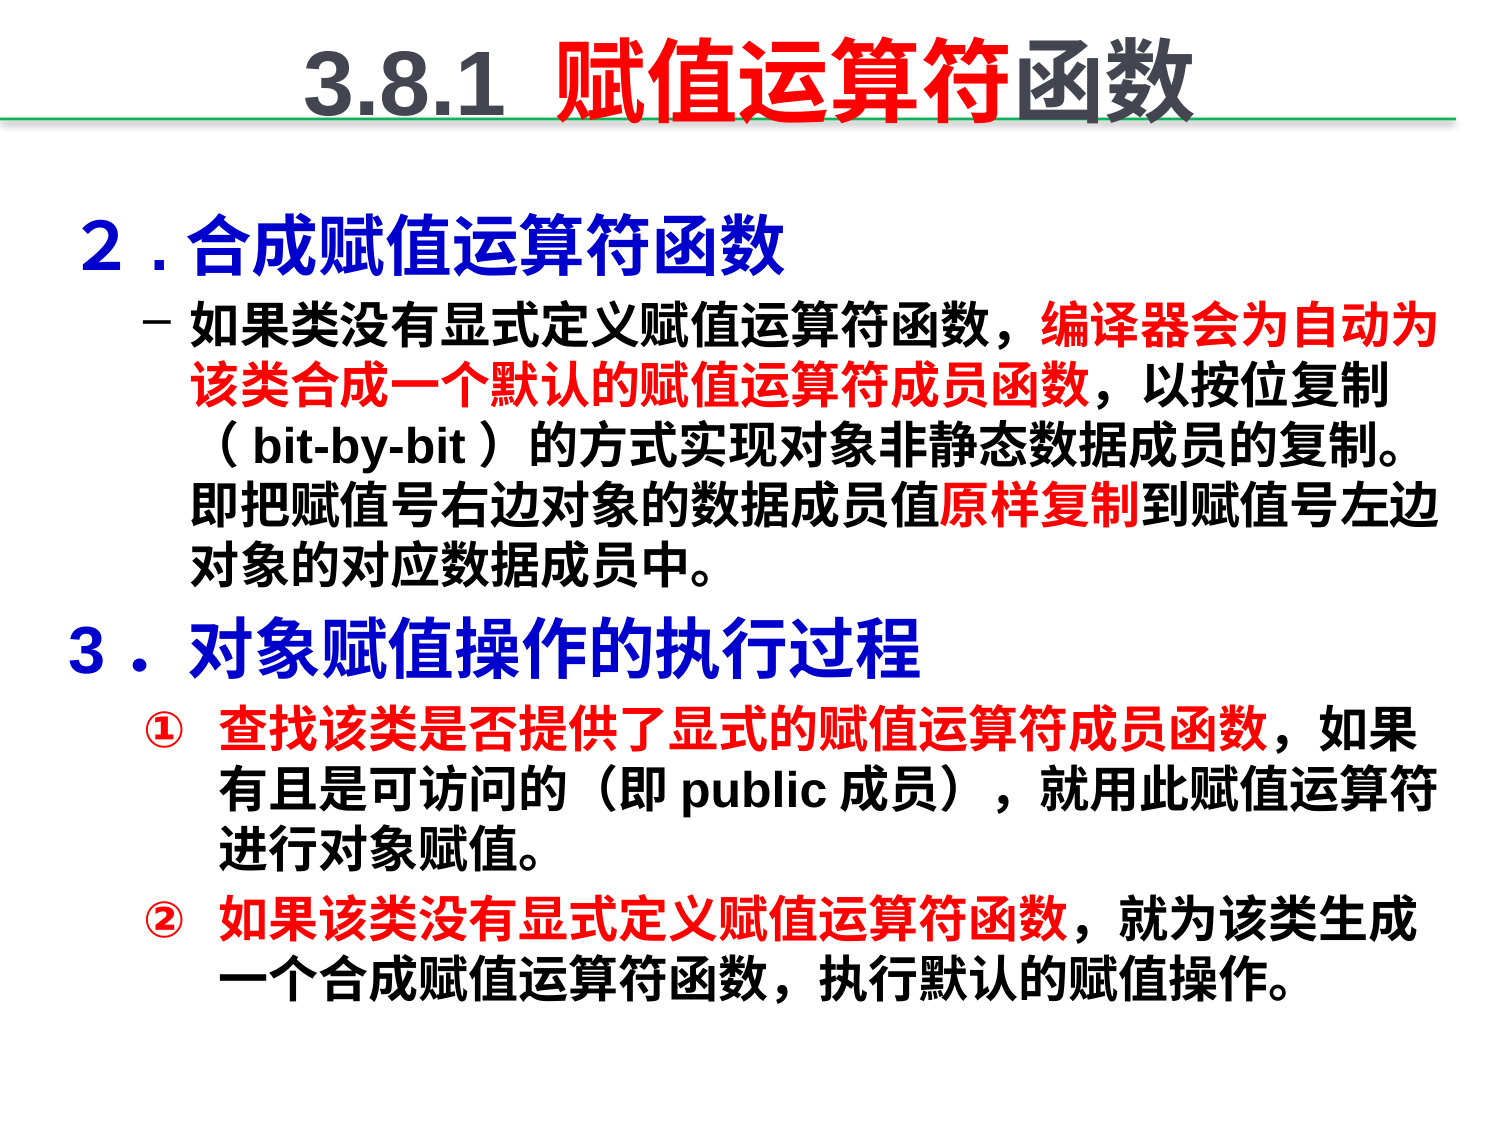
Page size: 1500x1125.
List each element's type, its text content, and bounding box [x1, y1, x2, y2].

list ２.合成赋值运算符函数 如果类没有显式定义赋值运算符函数，编译器会为自动为该类合成一个默认的赋值运算符成员函数，以按位复制（bit-by-bit）的方式实现对象非静态数据成员的复制。即把赋值号右边对象的数据成员值原样复制到赋值号左边对象的对应数据成员中。 3．对象赋值操作的执行过程 查找该类是否提供了显式的赋值运算符成员函数，如果有且是可访问的（即public成员），就用此赋值运算符进行对象赋值。 如果该类没有显式定义赋值运算符函数，就为该类生成一个合成赋值运算符函数，执行默认的赋值操作。 [52, 196, 1458, 1066]
title 3.8.1 赋值运算符函数 [74, 11, 1426, 146]
